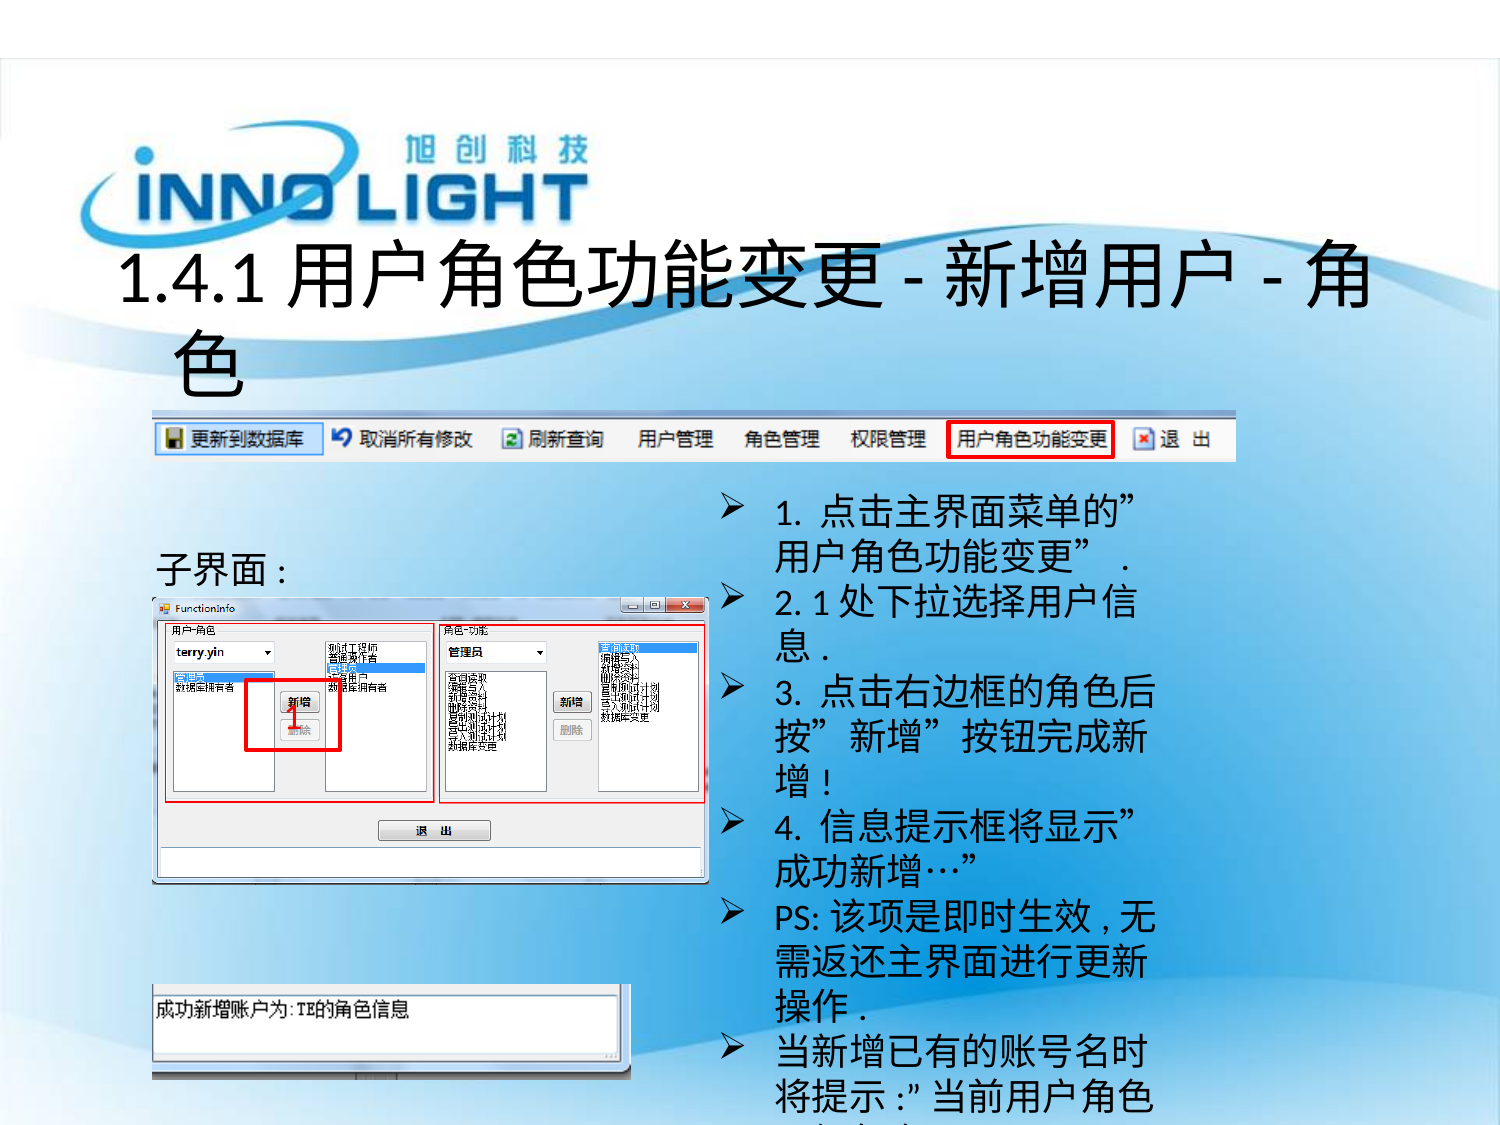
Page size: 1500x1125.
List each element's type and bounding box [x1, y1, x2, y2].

text_box [152, 409, 1236, 462]
picture [0, 58, 1500, 1125]
